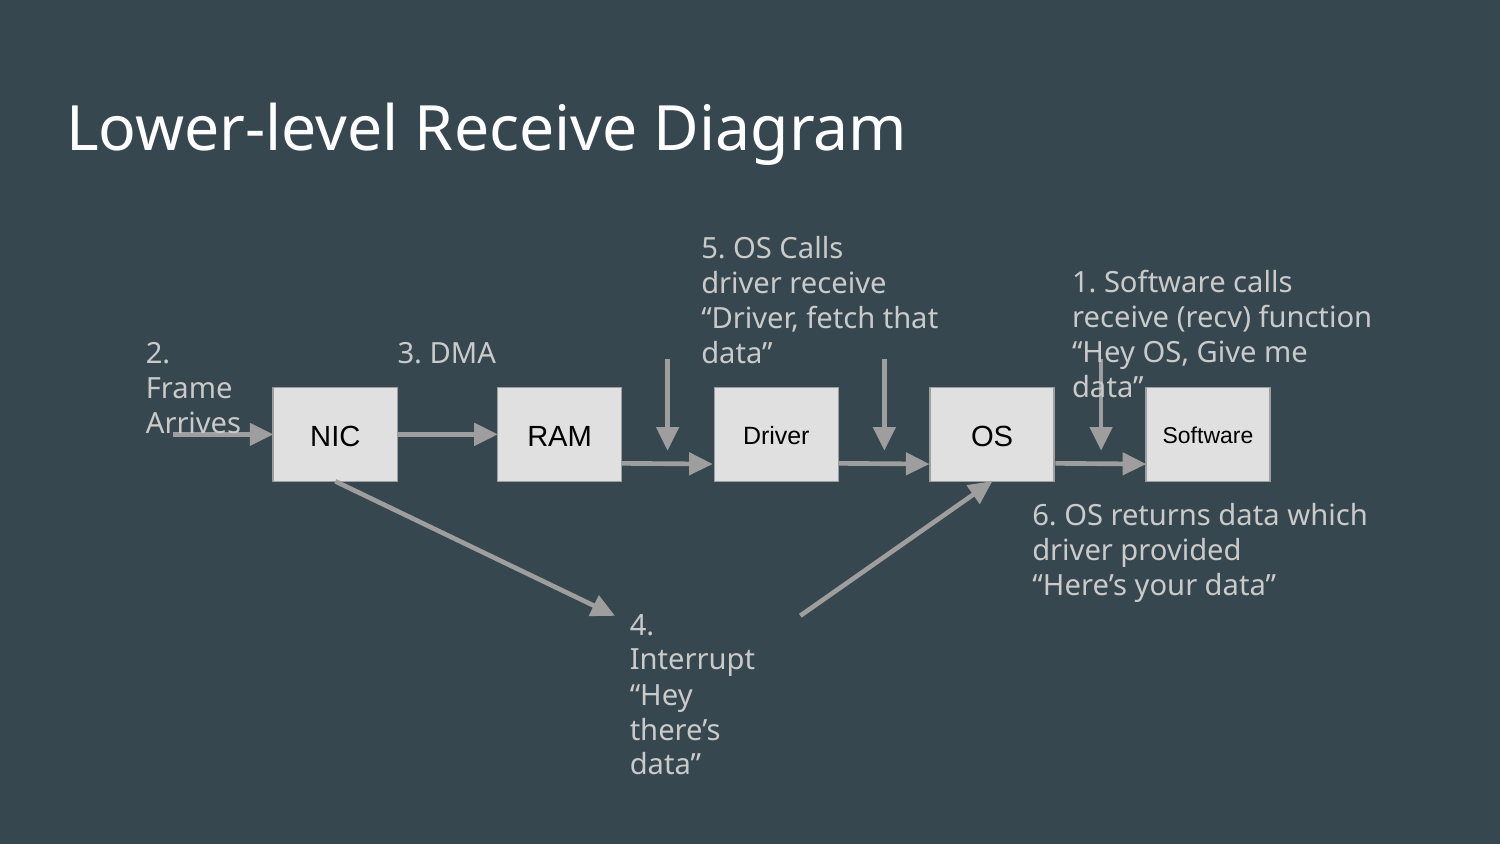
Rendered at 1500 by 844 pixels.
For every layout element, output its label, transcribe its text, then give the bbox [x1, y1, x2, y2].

text_box 3. DMA [382, 319, 513, 369]
text_box 4. Interrupt “Hey there’s data” [614, 590, 801, 641]
text_box Driver [714, 387, 839, 482]
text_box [800, 481, 993, 617]
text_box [335, 481, 615, 617]
text_box RAM [497, 387, 622, 482]
text_box 5. OS Calls driver receive “Driver, fetch that data” [686, 214, 993, 265]
text_box NIC [273, 387, 398, 482]
text_box Software [1145, 387, 1271, 481]
text_box OS [930, 387, 1055, 482]
text_box 2. Frame Arrives [130, 319, 274, 418]
text_box 1. Software calls receive (recv) function “Hey OS, Give me data” [1057, 248, 1402, 347]
title Lower-level Receive Diagram [51, 72, 1449, 167]
text_box 6. OS returns data which driver provided “Here’s your data” [1017, 481, 1414, 599]
